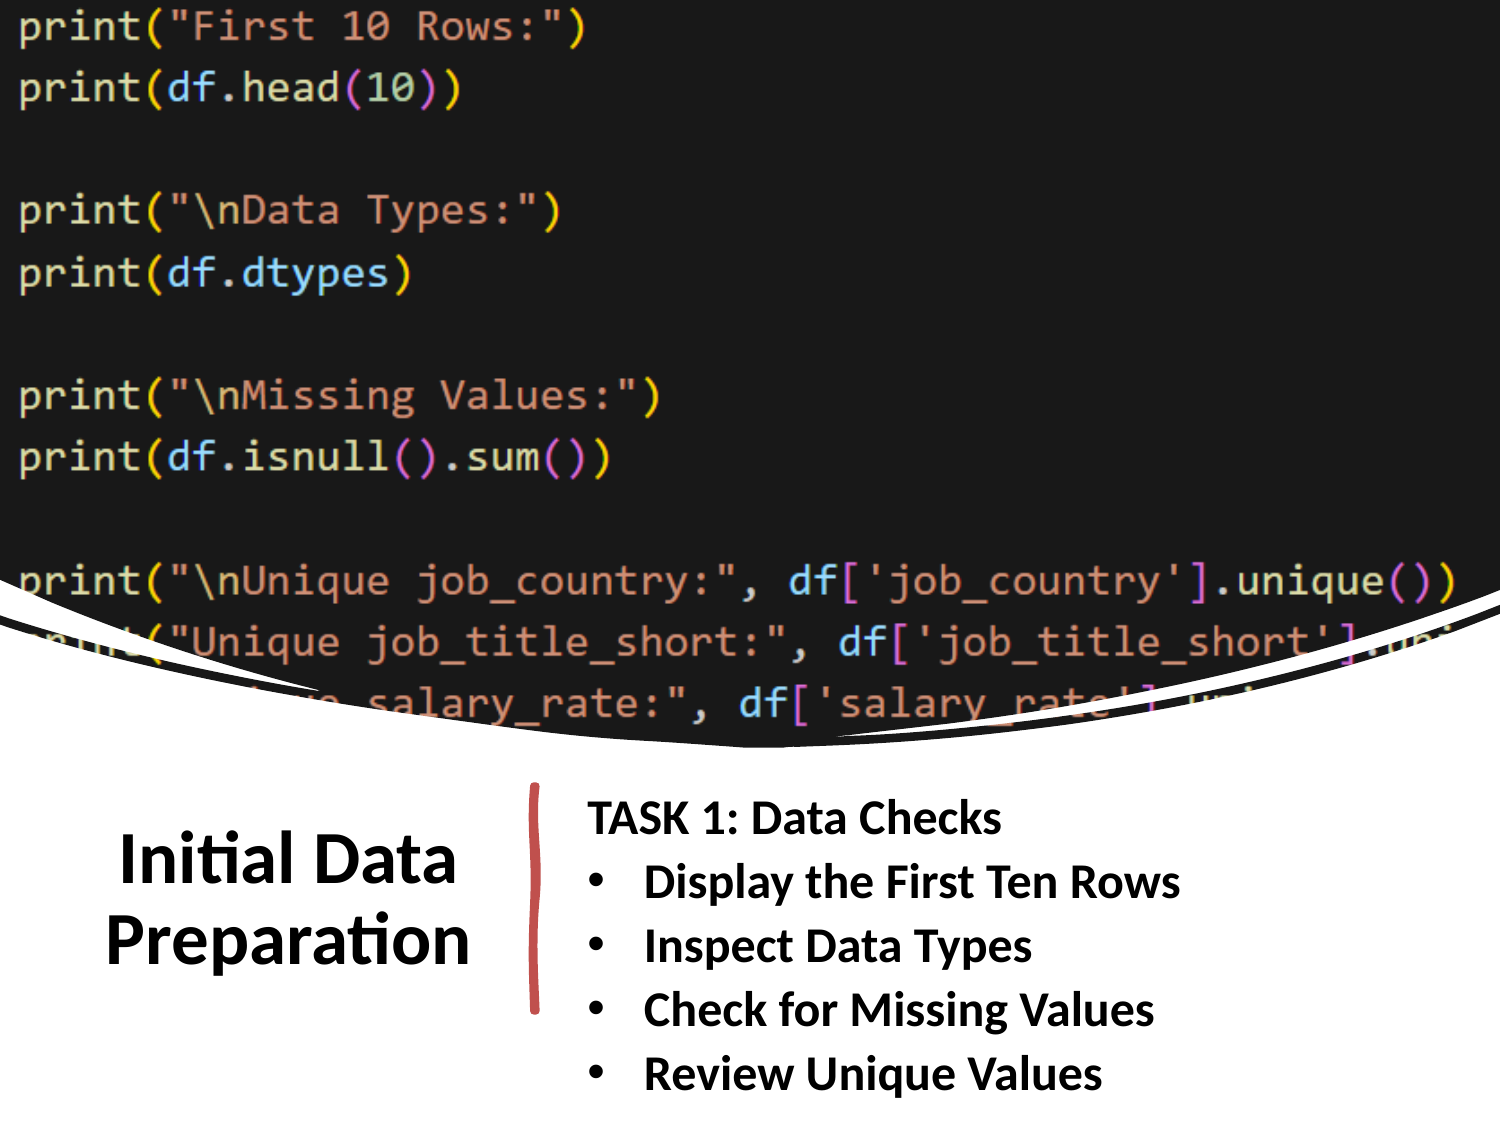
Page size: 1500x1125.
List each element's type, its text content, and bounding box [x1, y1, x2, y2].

picture [0, 0, 1500, 748]
list TASK 1: Data Checks Display the First Ten Rows Inspect Data Types Check for Missing Values Review Unique Values [572, 783, 1422, 1114]
title Initial Data Preparation [78, 783, 500, 1016]
text_box [0, 755, 1500, 1125]
text_box [530, 783, 540, 1014]
